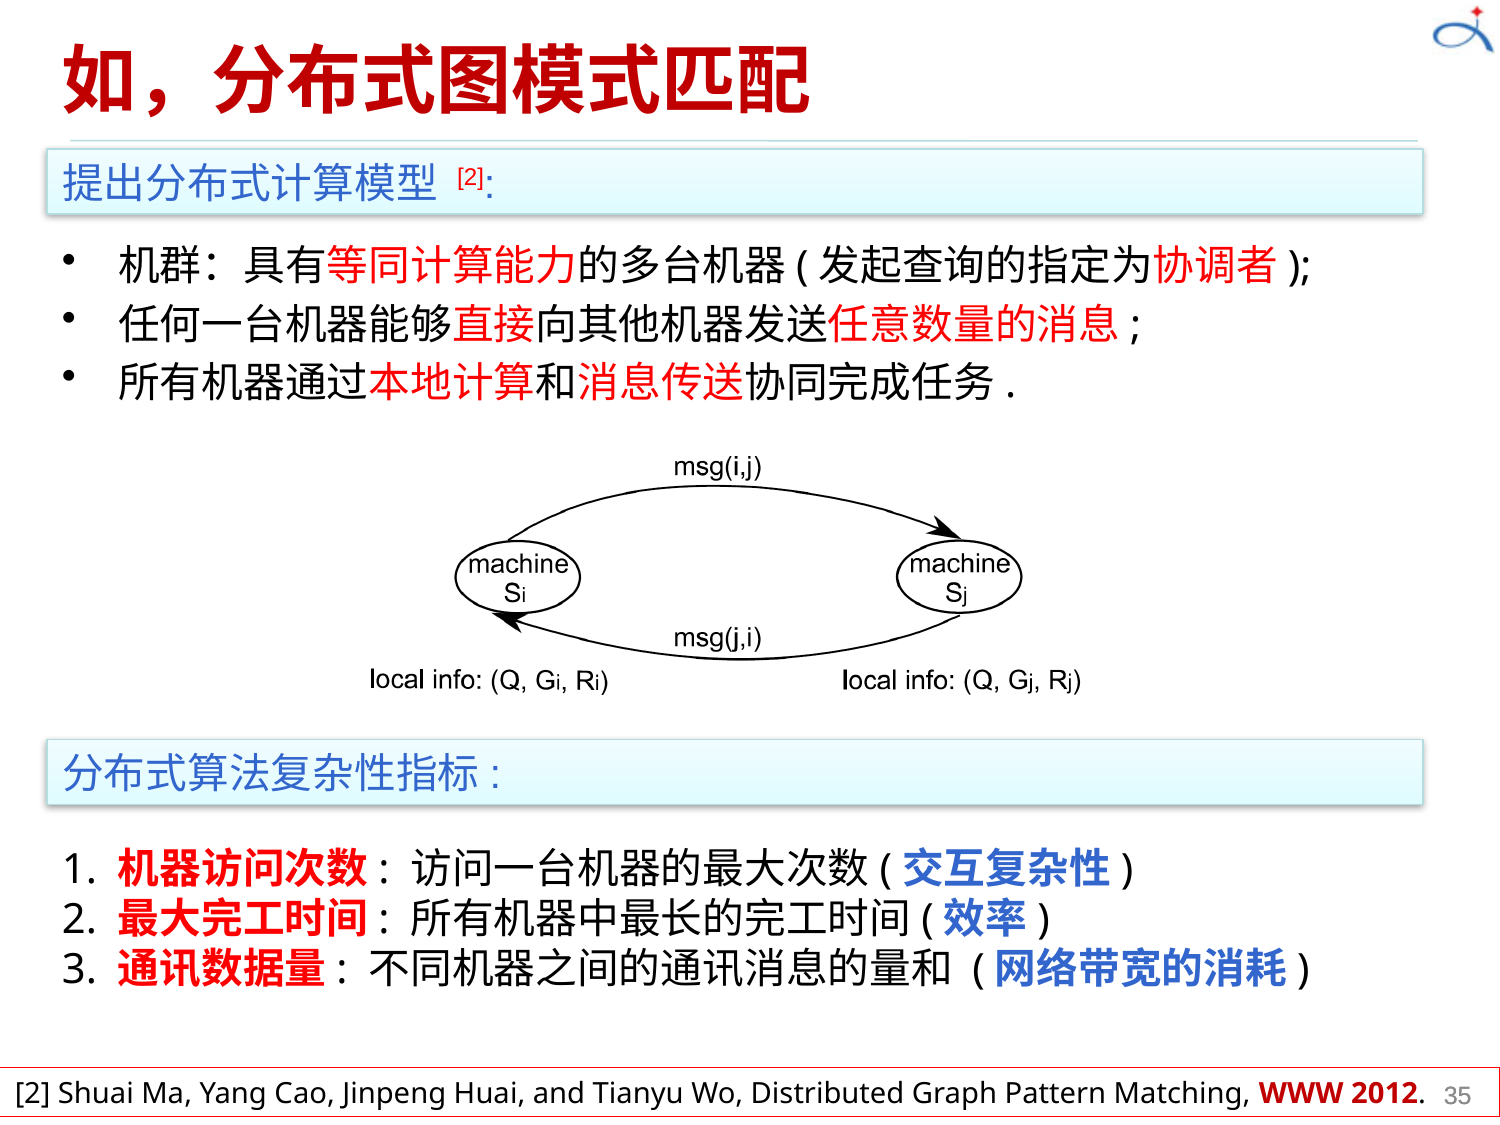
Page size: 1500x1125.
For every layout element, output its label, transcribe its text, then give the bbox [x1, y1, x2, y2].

text_box 分布式算法复杂性指标: [46, 739, 1424, 805]
slide_number 35 [1136, 1117, 1487, 1125]
text_box 提出分布式计算模型 [2]: [46, 148, 1424, 215]
text_box 1. 机器访问次数: 访问一台机器的最大次数(交互复杂性) 2. 最大完工时间: 所有机器中最长的完工时间(效率) 3. 通讯数据量: 不同机器之间的通讯消息的量和 (网络带宽的消耗) [46, 834, 1442, 1035]
list 机群：具有等同计算能力的多台机器(发起查询的指定为协调者); 任何一台机器能够直接向其他机器发送任意数量的消息; 所有机器通过本地计算和消息传送协同完成任务. [46, 231, 1442, 516]
picture [371, 455, 1081, 696]
title 如，分布式图模式匹配 [46, 11, 1459, 143]
picture [1432, 5, 1495, 55]
text_box [2] Shuai Ma, Yang Cao, Jinpeng Huai, and Tianyu Wo, Distributed Graph Pattern Matching, WWW 2012. [0, 1067, 1500, 1117]
